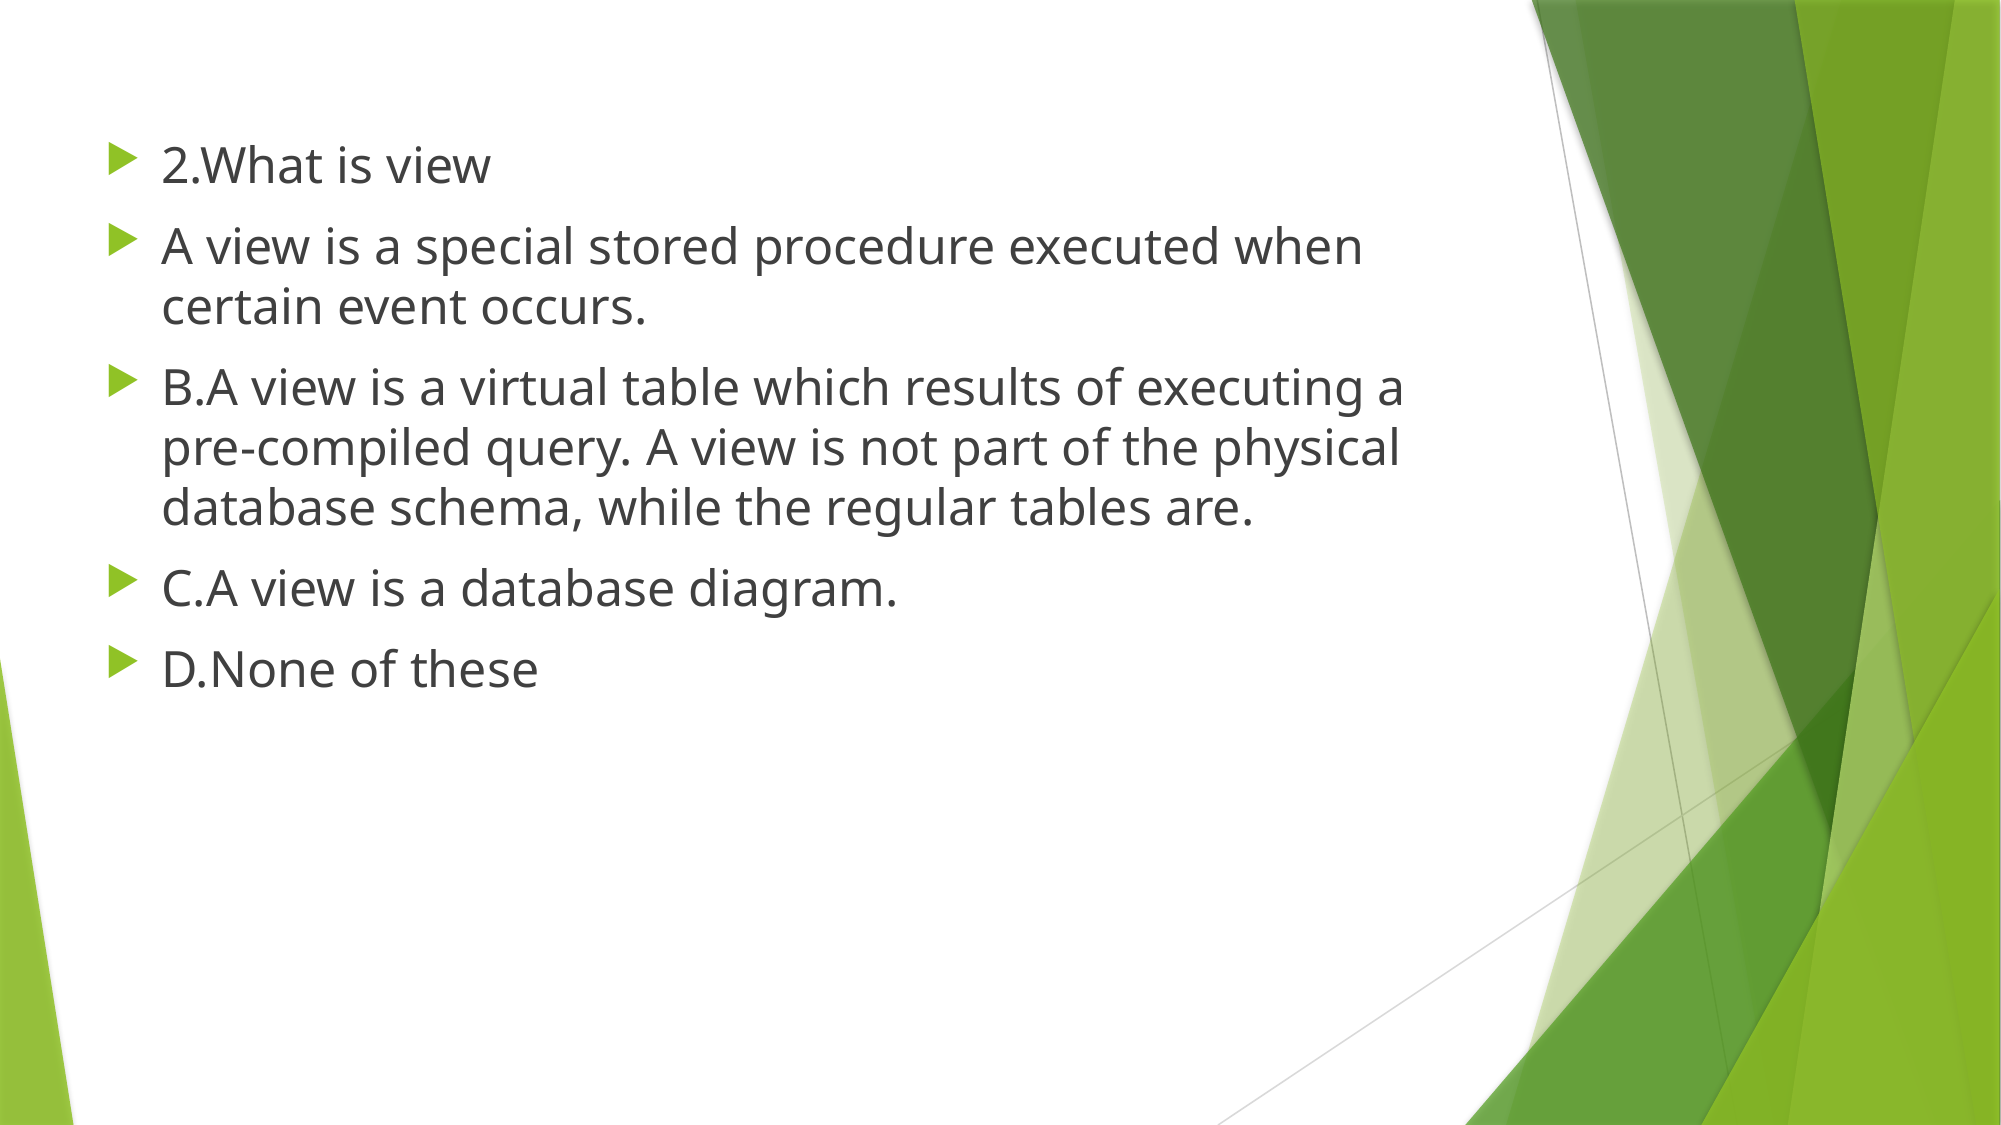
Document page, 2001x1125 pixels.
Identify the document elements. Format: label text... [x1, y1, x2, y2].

list 2.What is view A view is a special stored procedure executed when certain event occurs. B.A view is a virtual table which results of executing a pre-compiled query. A view is not part of the physical database schema, while the regular tables are. C.A view is a database diagram. D.None of these [90, 126, 1501, 763]
